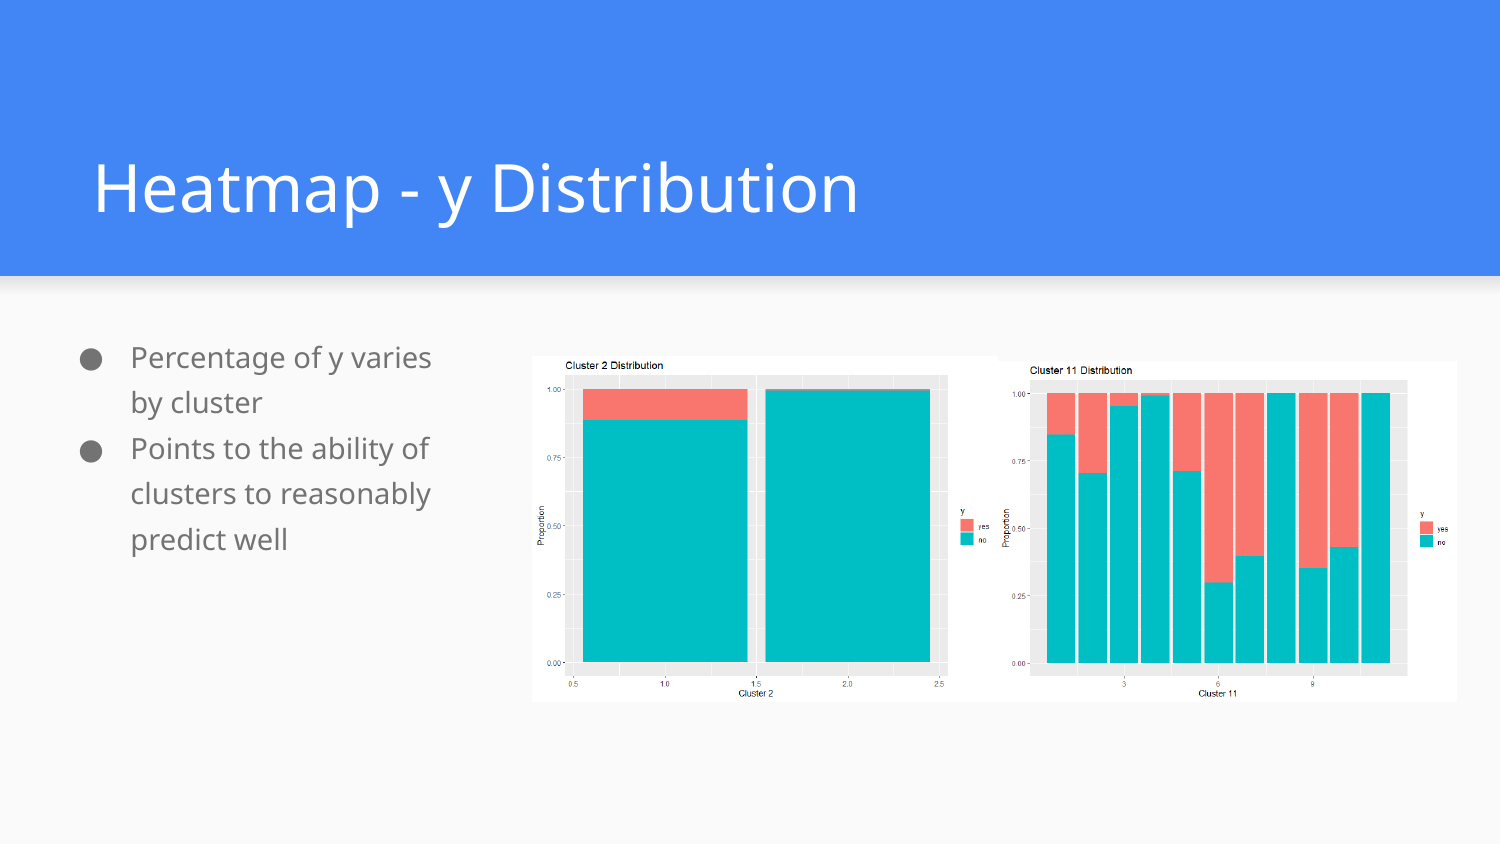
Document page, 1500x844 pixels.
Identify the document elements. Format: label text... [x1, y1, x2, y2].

title Heatmap - y Distribution [77, 121, 1427, 248]
picture [531, 356, 1457, 702]
list Percentage of y varies by cluster Points to the ability of clusters to reasonably predict well [40, 315, 471, 778]
